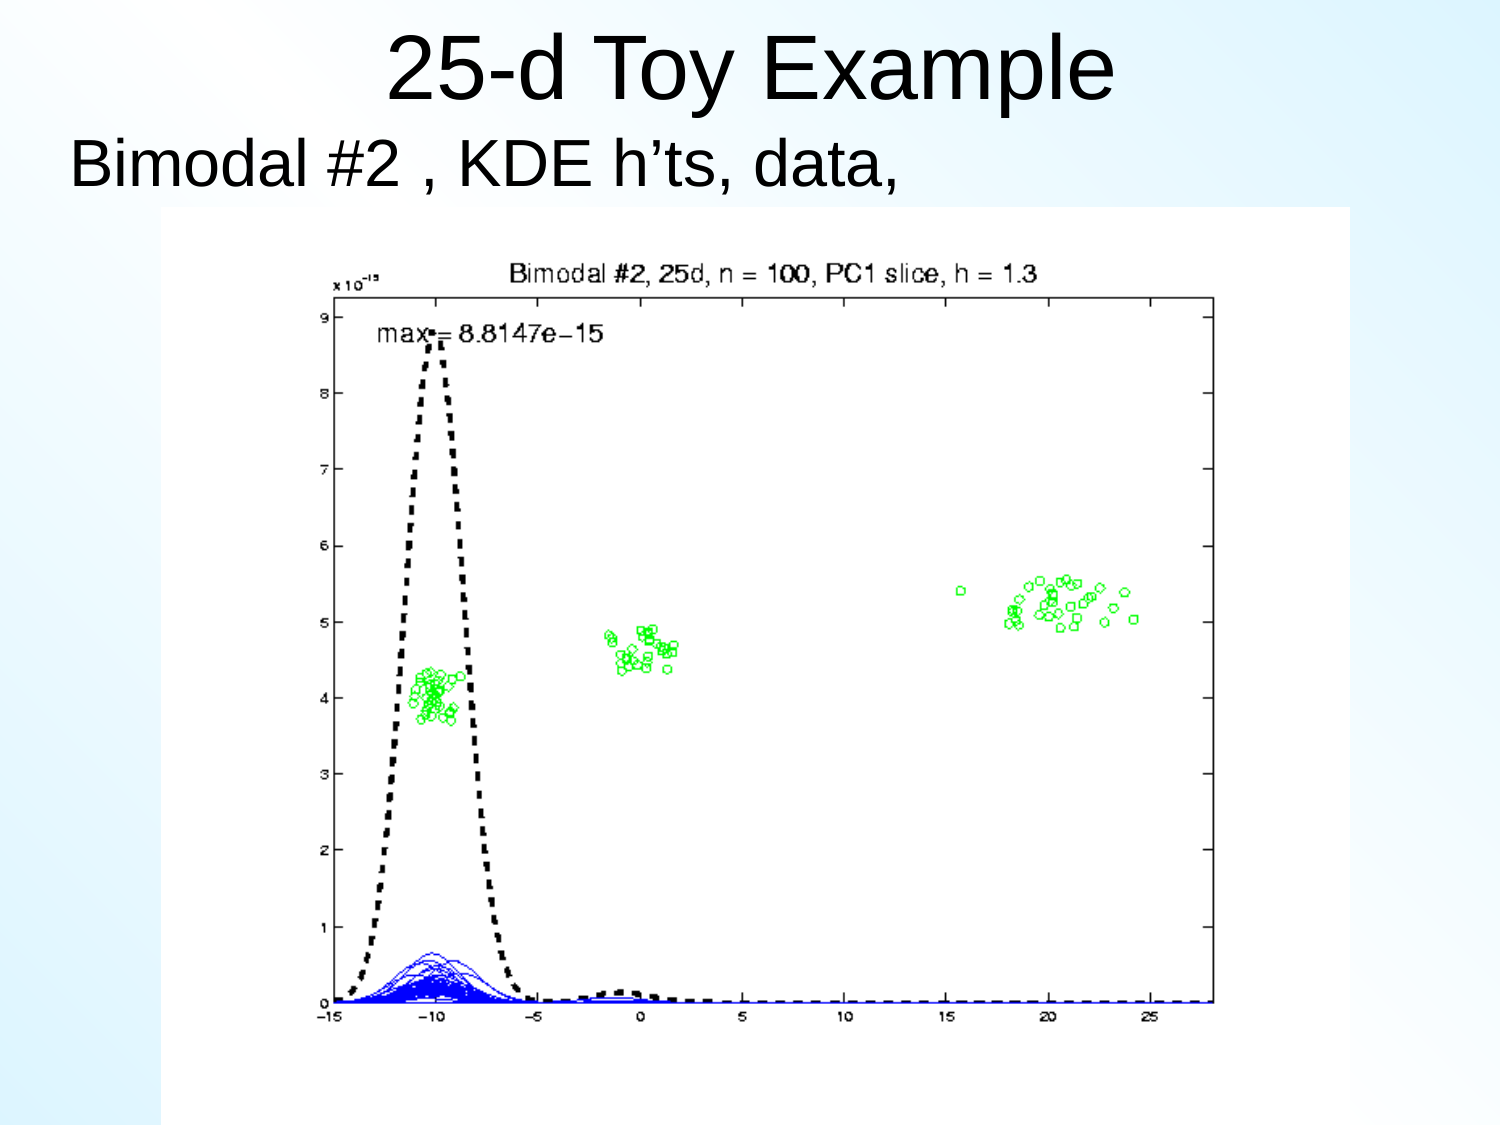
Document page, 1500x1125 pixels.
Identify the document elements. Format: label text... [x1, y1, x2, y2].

title 25-d Toy Example [54, 0, 1450, 125]
picture [161, 207, 1351, 1125]
